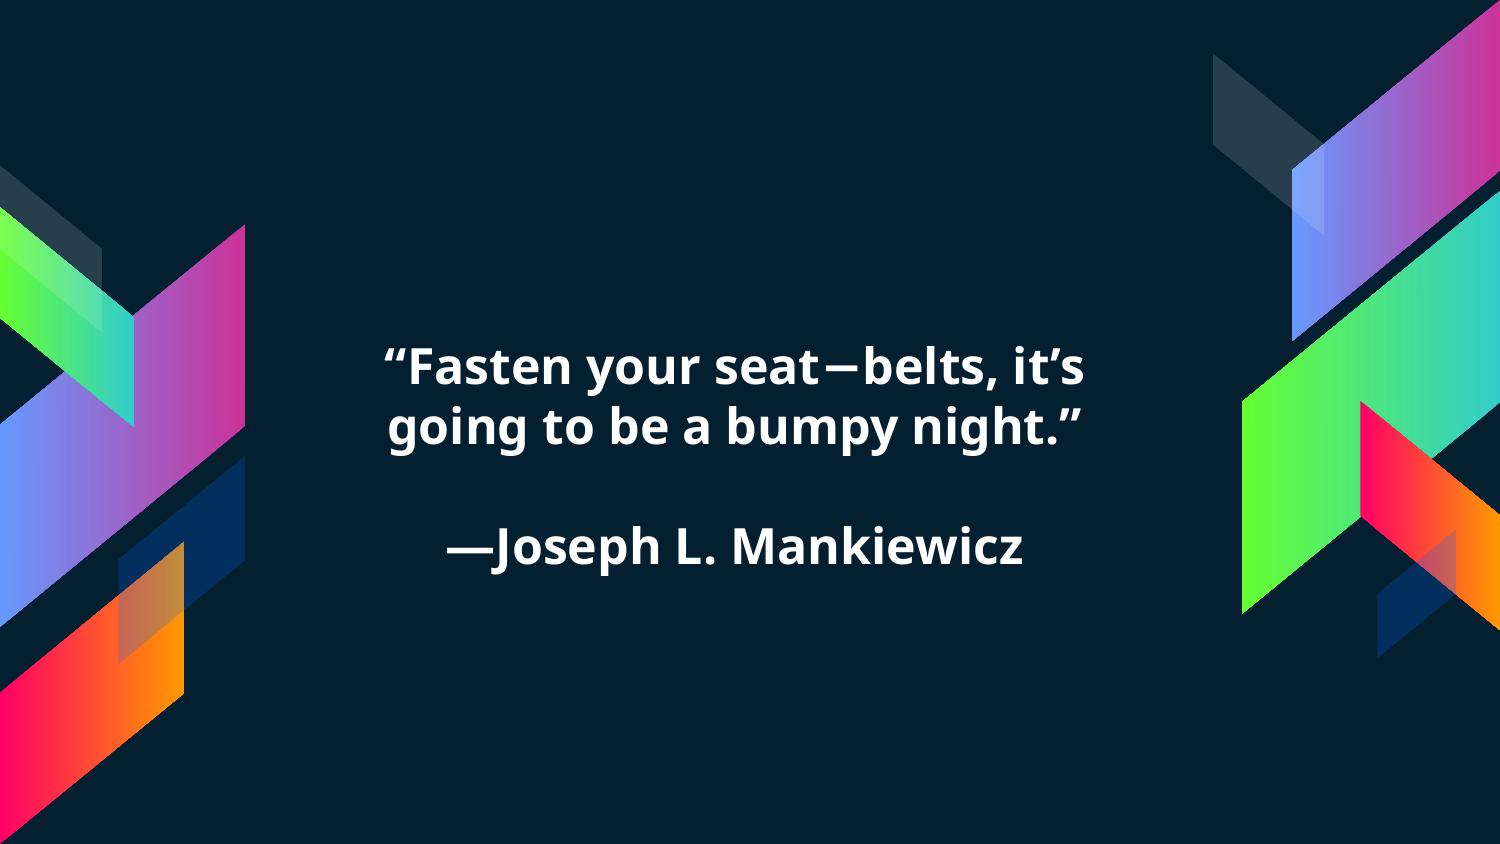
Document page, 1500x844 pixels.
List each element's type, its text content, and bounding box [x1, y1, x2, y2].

list “Fasten your seat−belts, it’s going to be a bumpy night.” —Joseph L. Mankiewicz [350, 446, 1120, 582]
